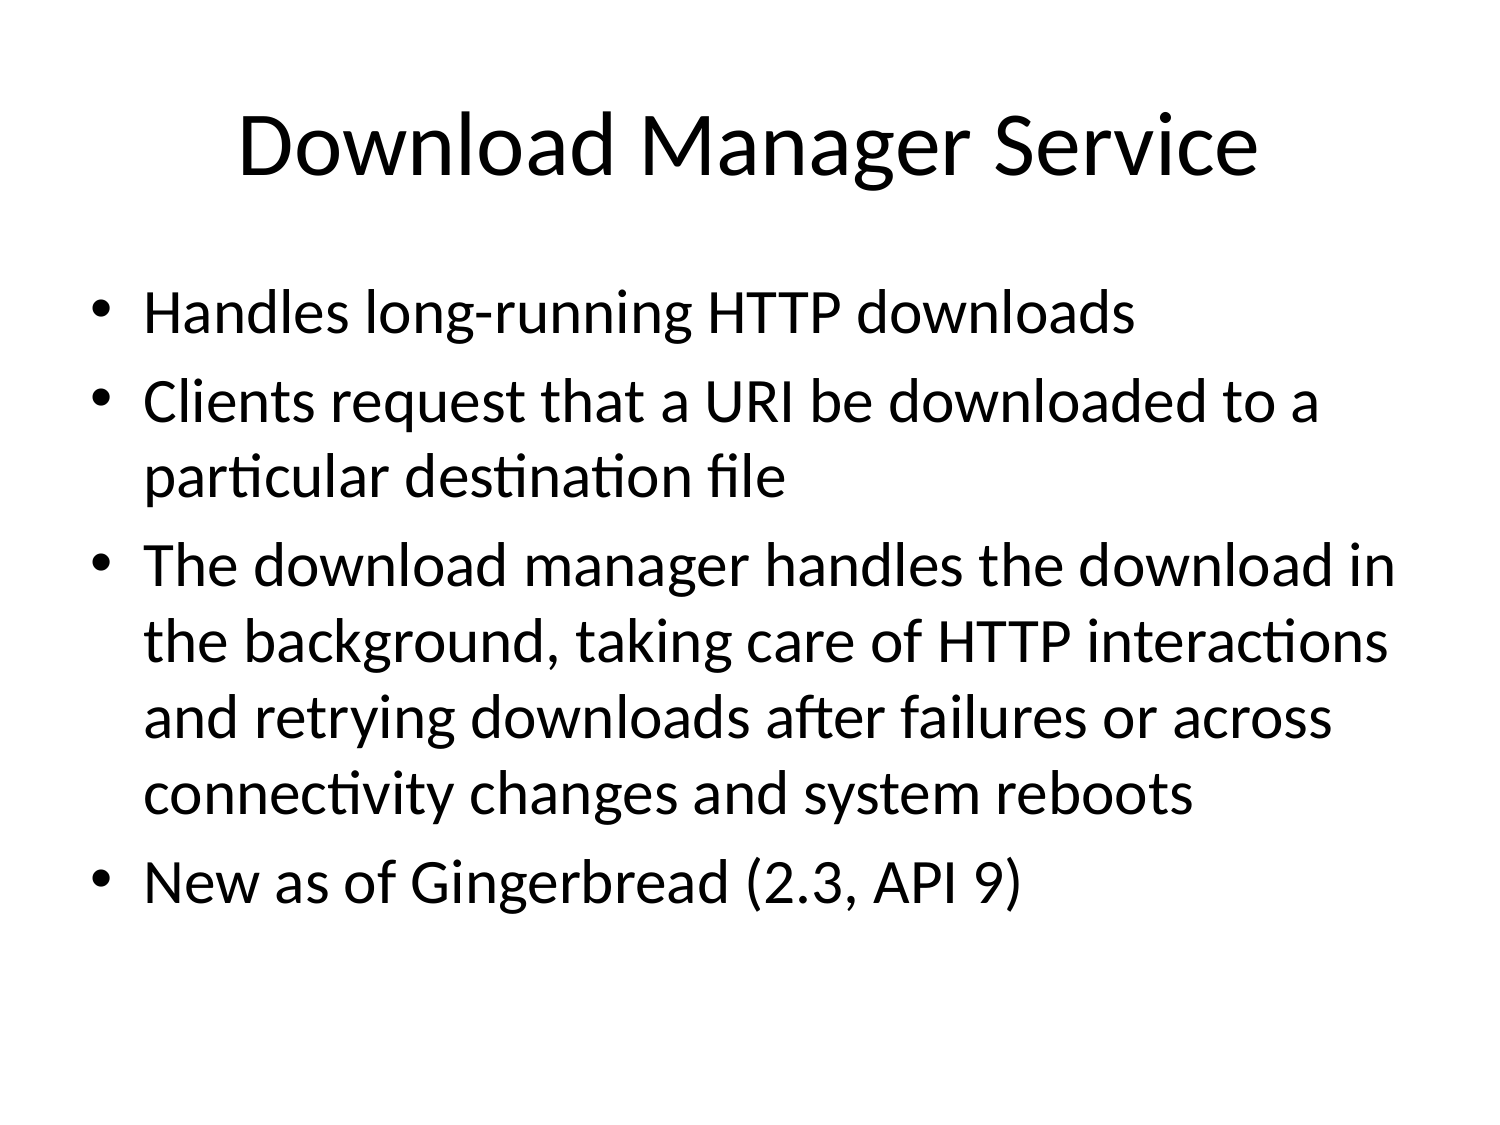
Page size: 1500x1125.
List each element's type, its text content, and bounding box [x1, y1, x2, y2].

title Download Manager Service [75, 45, 1425, 233]
list Handles long-running HTTP downloads Clients request that a URI be downloaded to a particular destination file The download manager handles the download in the background, taking care of HTTP interactions and retrying downloads after failures or across connectivity changes and system reboots New as of Gingerbread (2.3, API 9) [75, 262, 1425, 1005]
